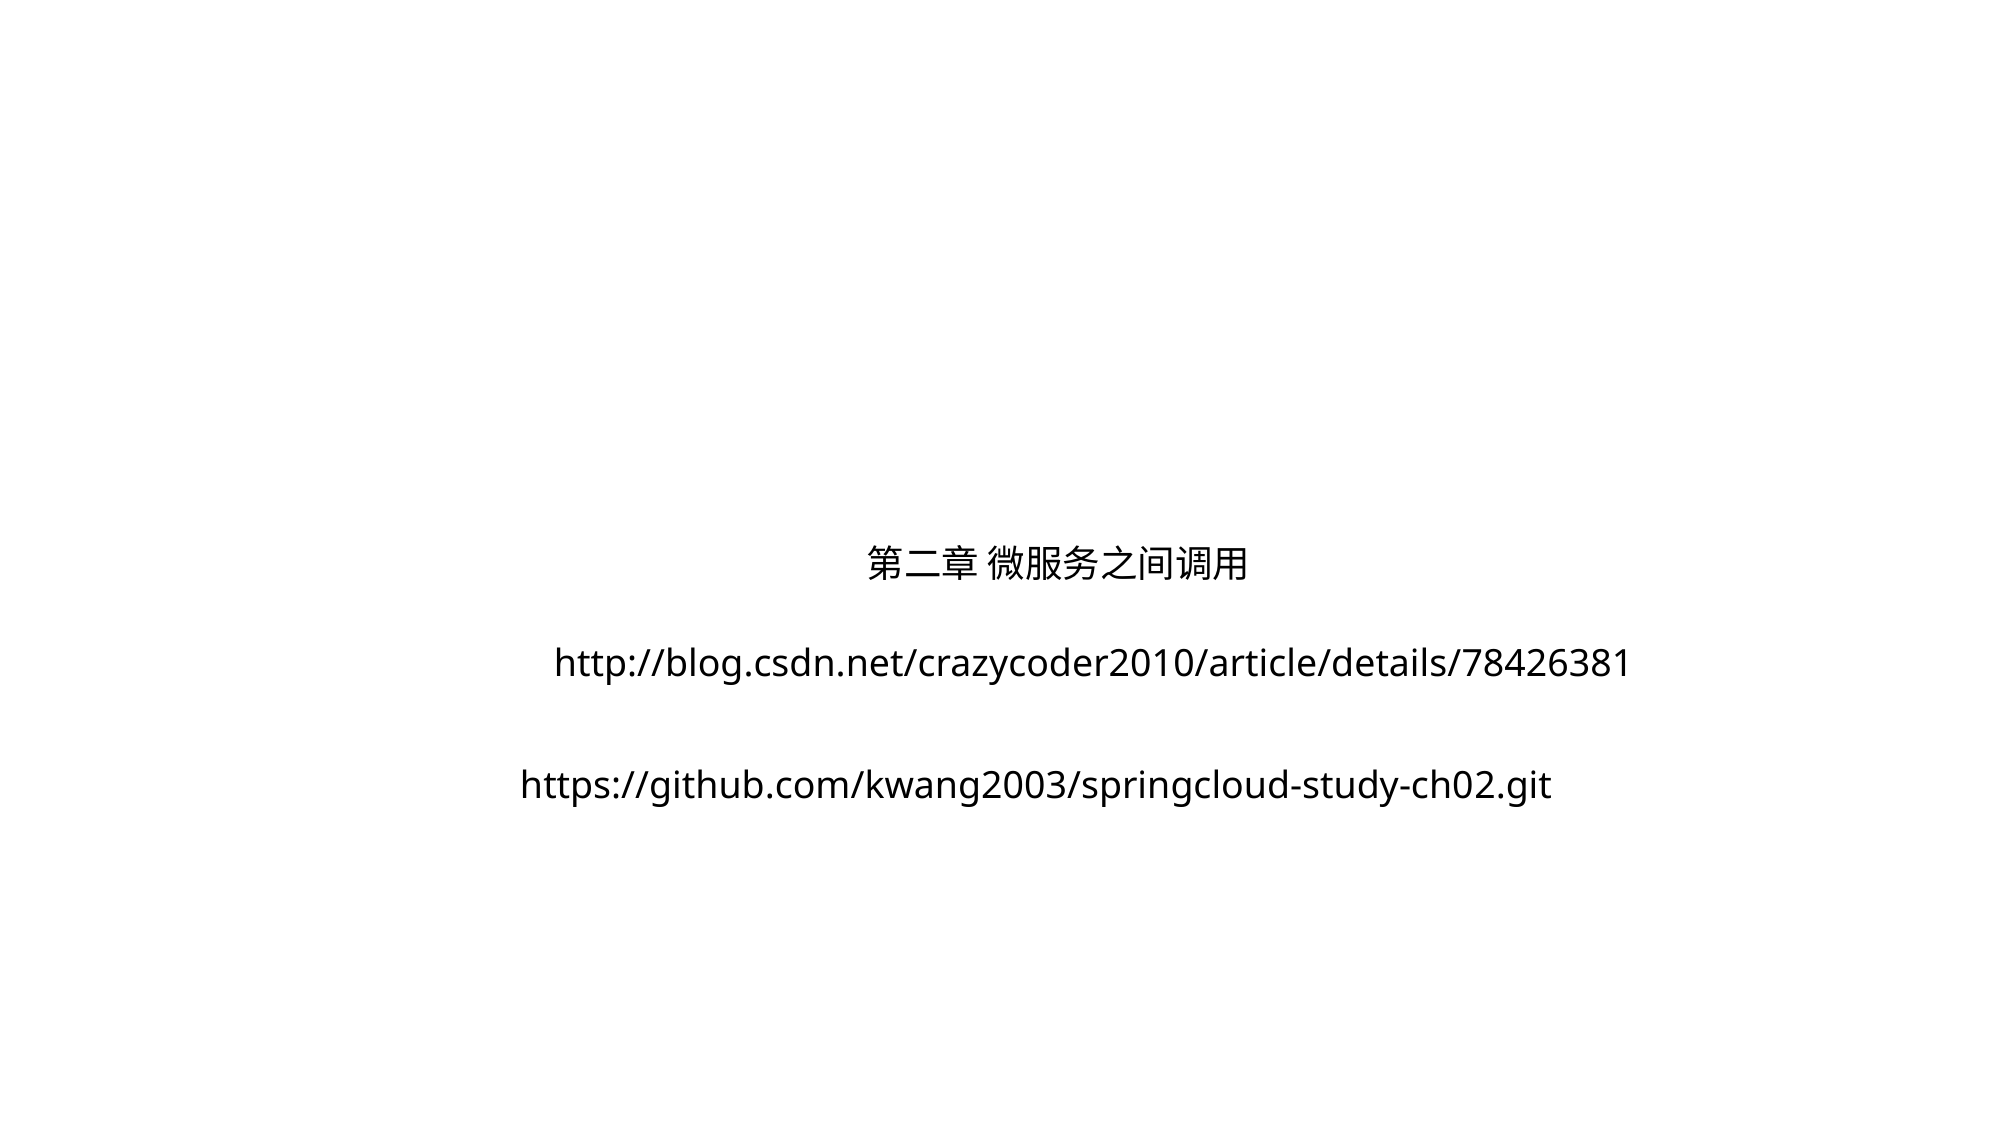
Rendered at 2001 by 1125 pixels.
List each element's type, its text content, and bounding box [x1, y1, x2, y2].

text_box https://github.com/kwang2003/springcloud-study-ch02.git [505, 753, 1567, 814]
text_box 第二章 微服务之间调用 [852, 532, 1266, 592]
text_box http://blog.csdn.net/crazycoder2010/article/details/78426381 [539, 631, 1759, 691]
